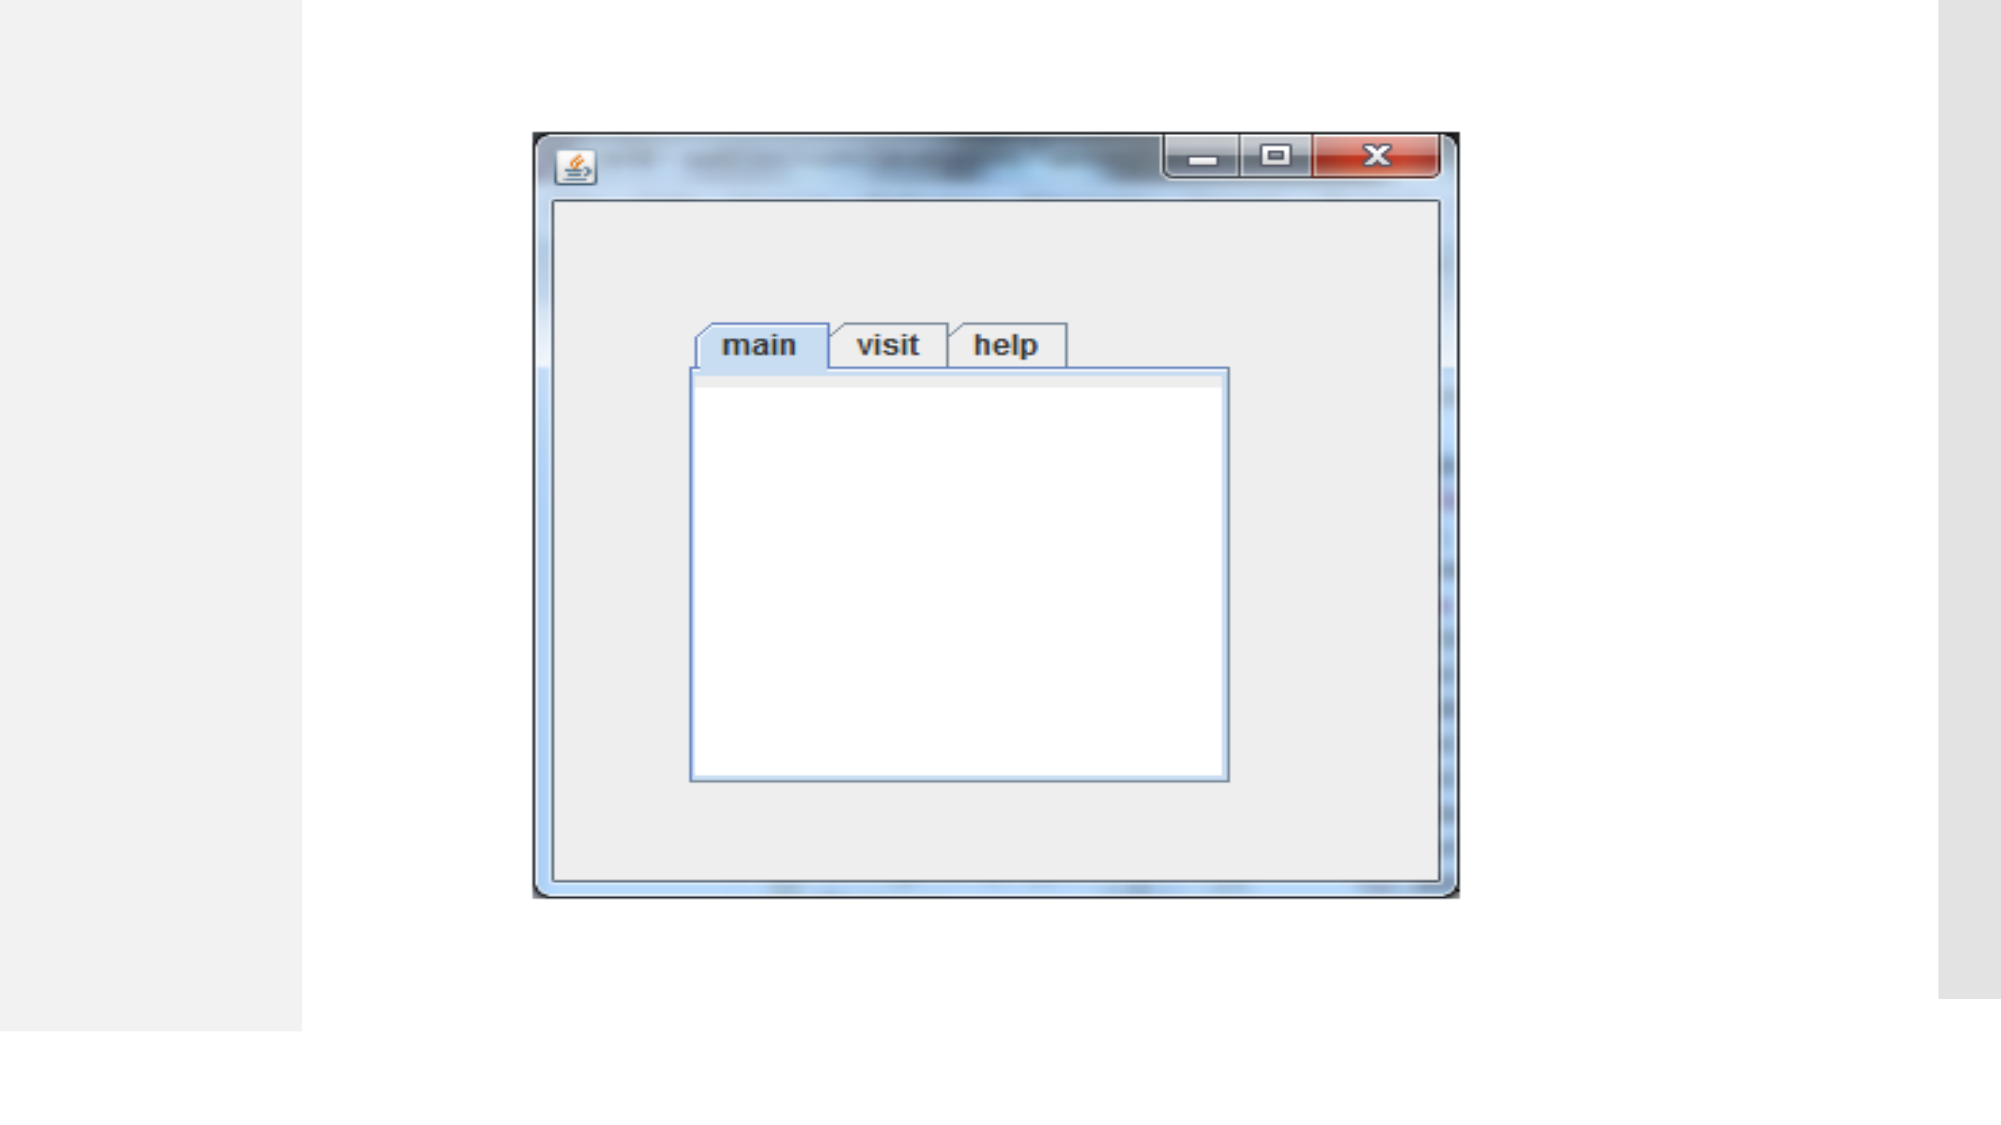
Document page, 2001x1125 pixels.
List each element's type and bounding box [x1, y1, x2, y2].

list [527, 127, 1466, 904]
